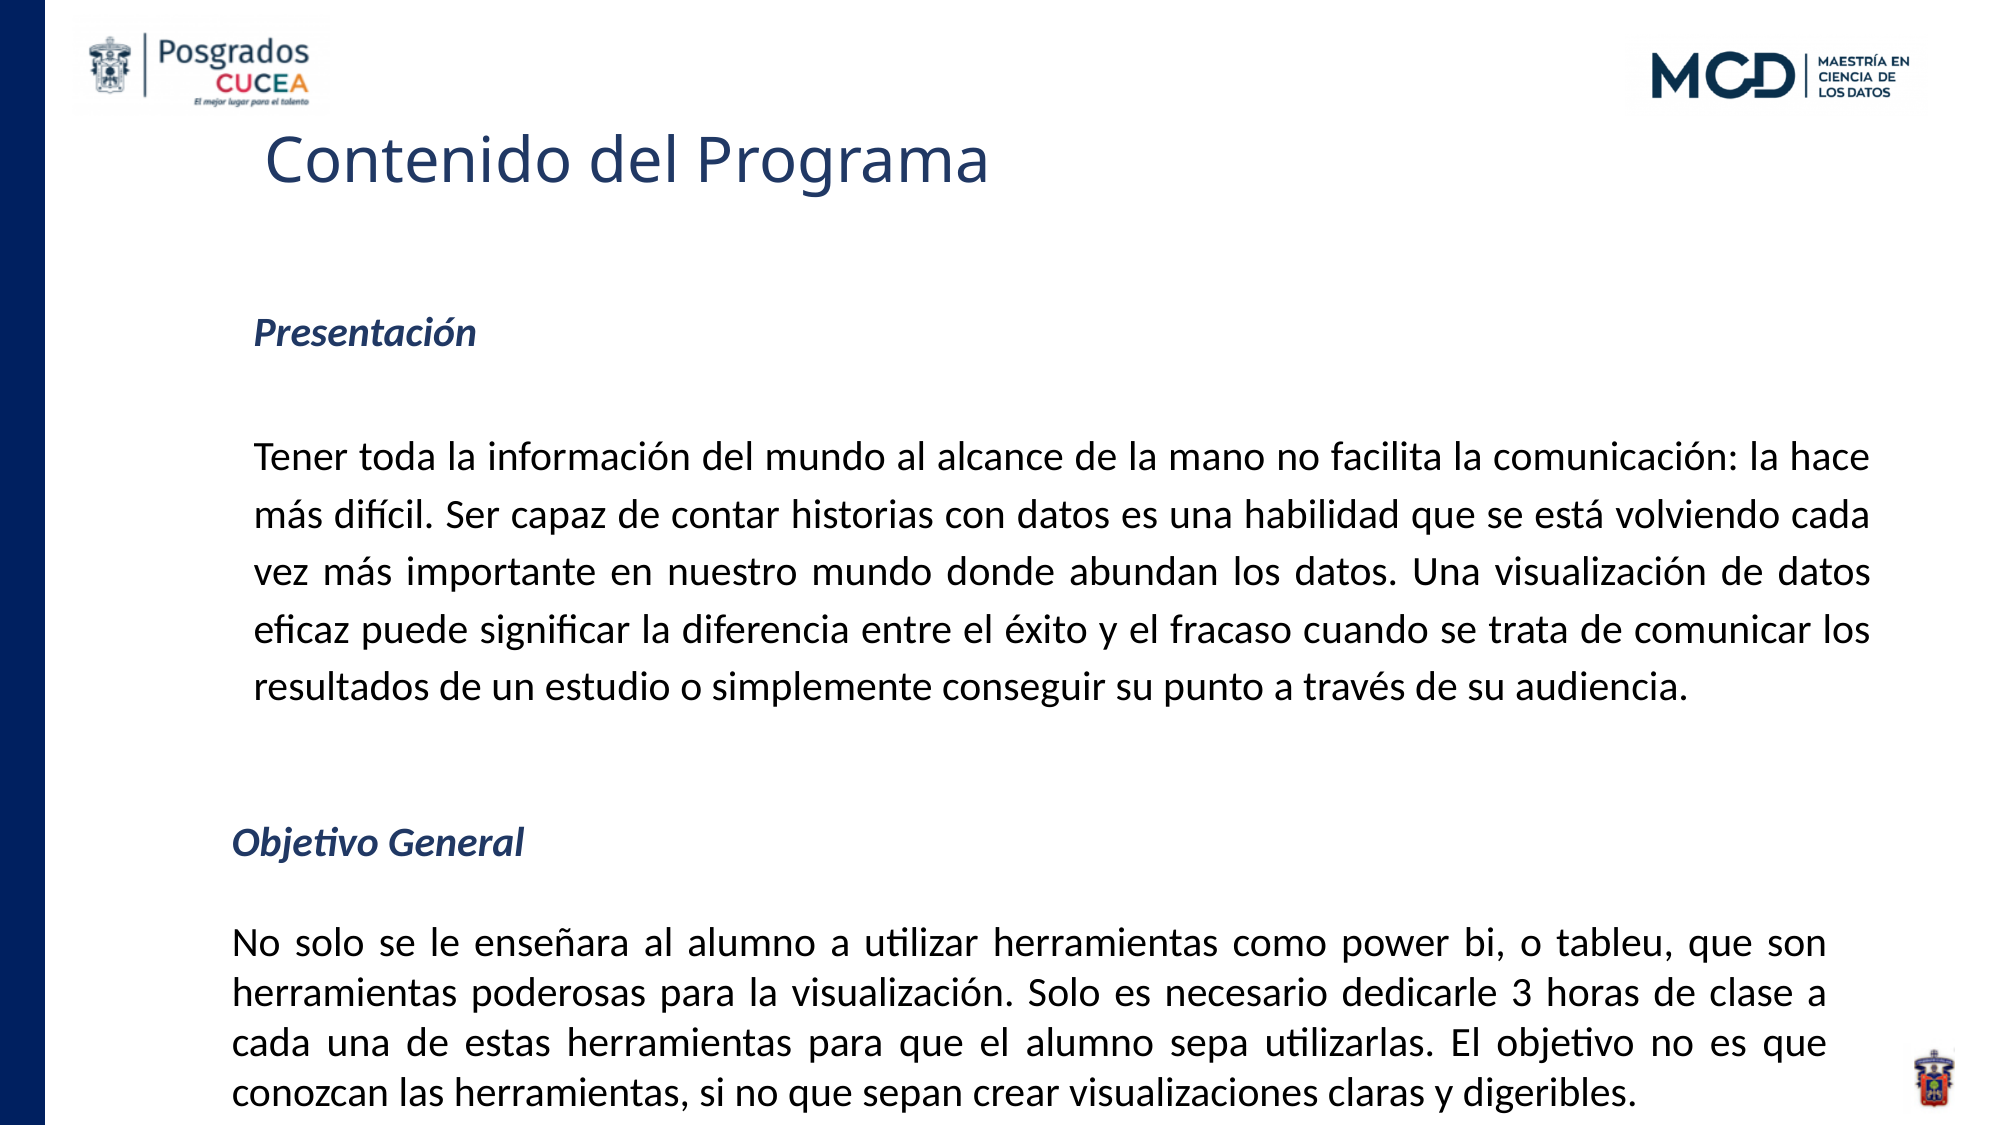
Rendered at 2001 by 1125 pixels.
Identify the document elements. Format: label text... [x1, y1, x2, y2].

list Presentación Tener toda la información del mundo al alcance de la mano no facilita la comunicación: la hace más difícil. Ser capaz de contar historias con datos es una habilidad que se está volviendo cada vez más importante en nuestro mundo donde abundan los datos. Una visualización de datos eficaz puede significar la diferencia entre el éxito y el fracaso cuando se trata de comunicar los resultados de un estudio o simplemente conseguir su punto a través de su audiencia. [238, 303, 1887, 717]
picture [1625, 34, 1928, 116]
title Contenido del Programa [249, 112, 1811, 206]
picture [1903, 1037, 1955, 1114]
text_box Objetivo General No solo se le enseñara al alumno a utilizar herramientas como power bi, o tableu, que son herramientas poderosas para la visualización. Solo es necesario dedicarle 3 horas de clase a cada una de estas herramientas para que el alumno sepa utilizarlas. El objetivo no es que conozcan las herramientas, si no que sepan crear visualizaciones claras y digeribles. [217, 757, 1844, 1122]
text_box [0, 0, 45, 1125]
picture [72, 14, 330, 116]
